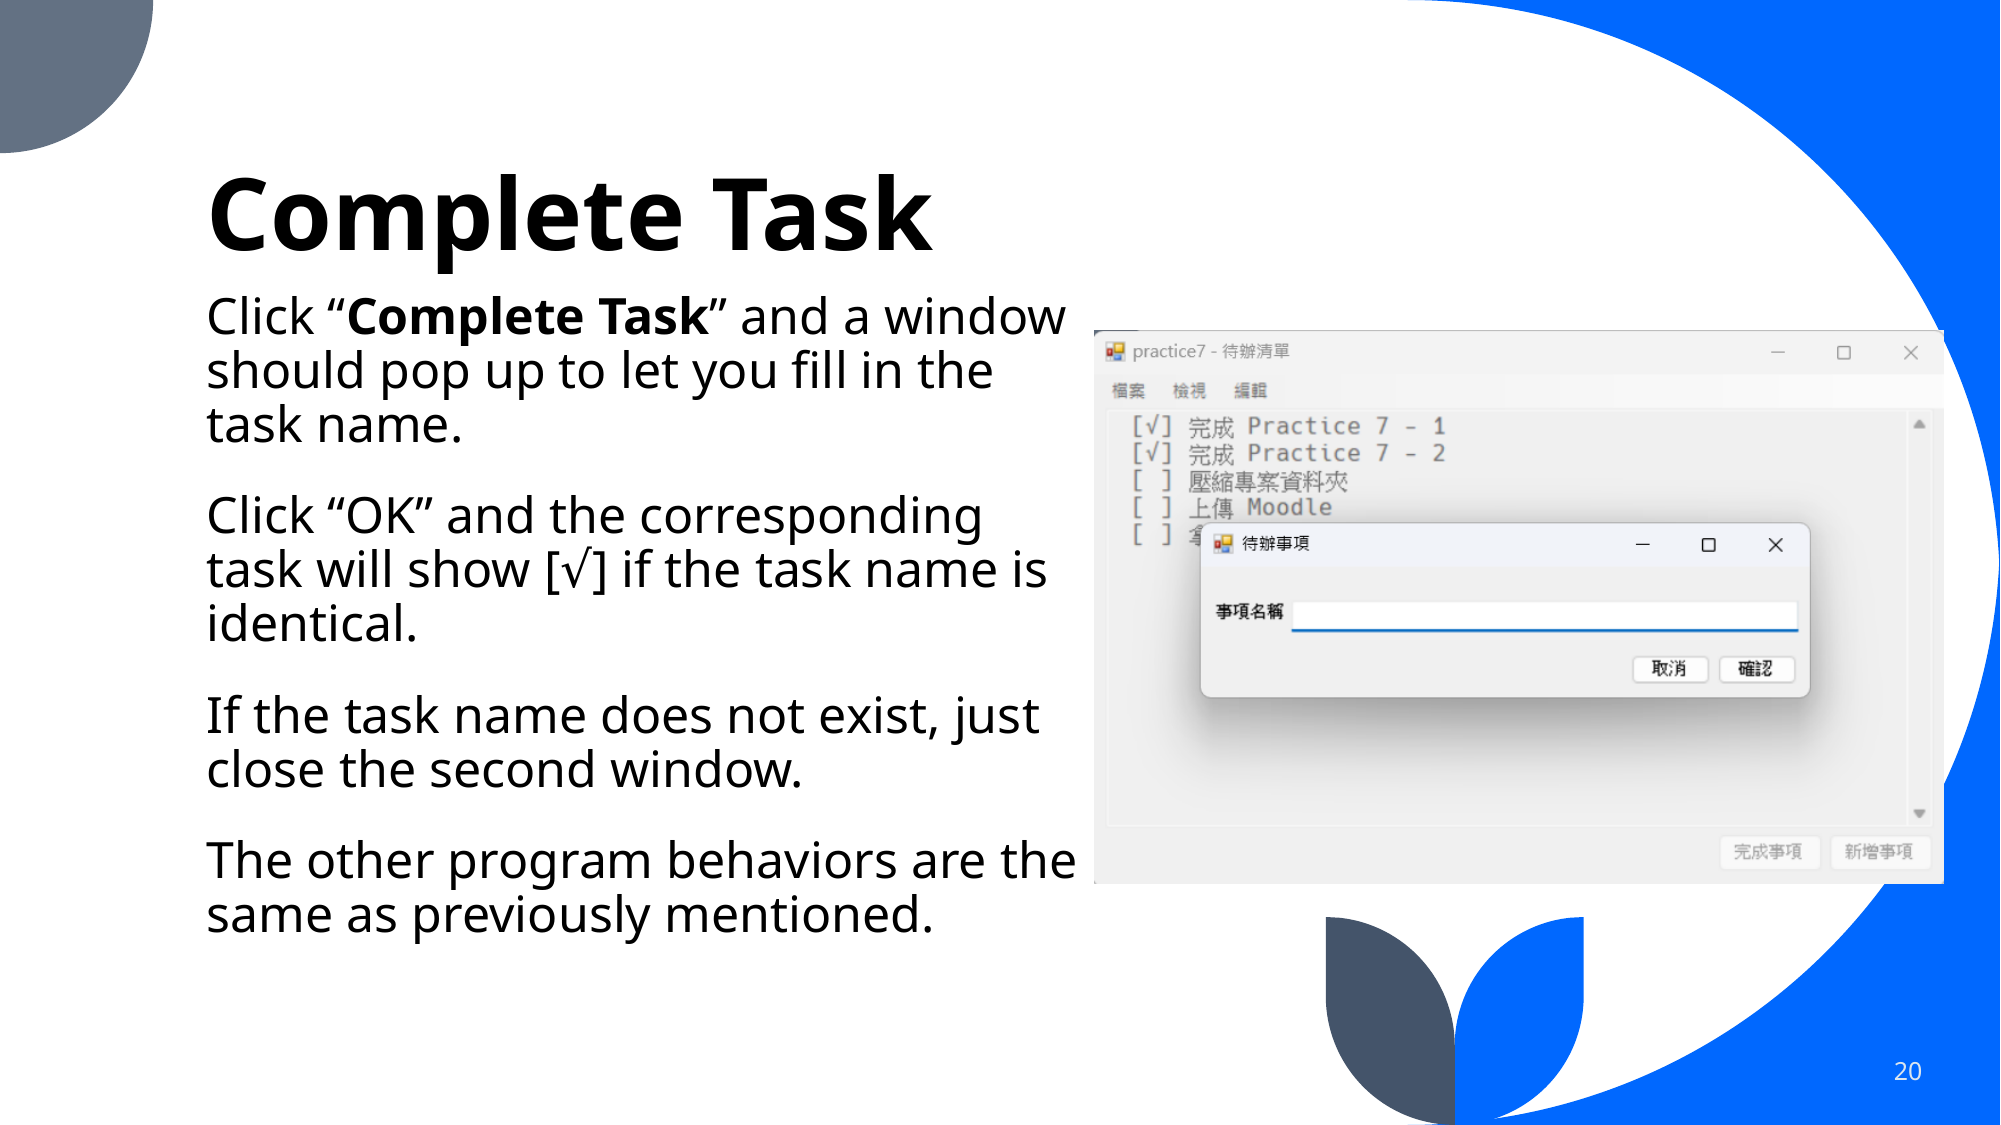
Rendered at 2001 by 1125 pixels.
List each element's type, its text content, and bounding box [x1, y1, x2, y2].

list Click “Complete Task” and a window should pop up to let you fill in the task name. Click “OK” and the corresponding task will show [√] if the task name is identical. If the task name does not exist, just close the second window. The other program behaviors are the same as previously mentioned. [191, 283, 1095, 984]
title Complete Task [191, 62, 1796, 280]
slide_number 20 [1665, 1042, 1938, 1103]
picture [1094, 330, 1944, 884]
